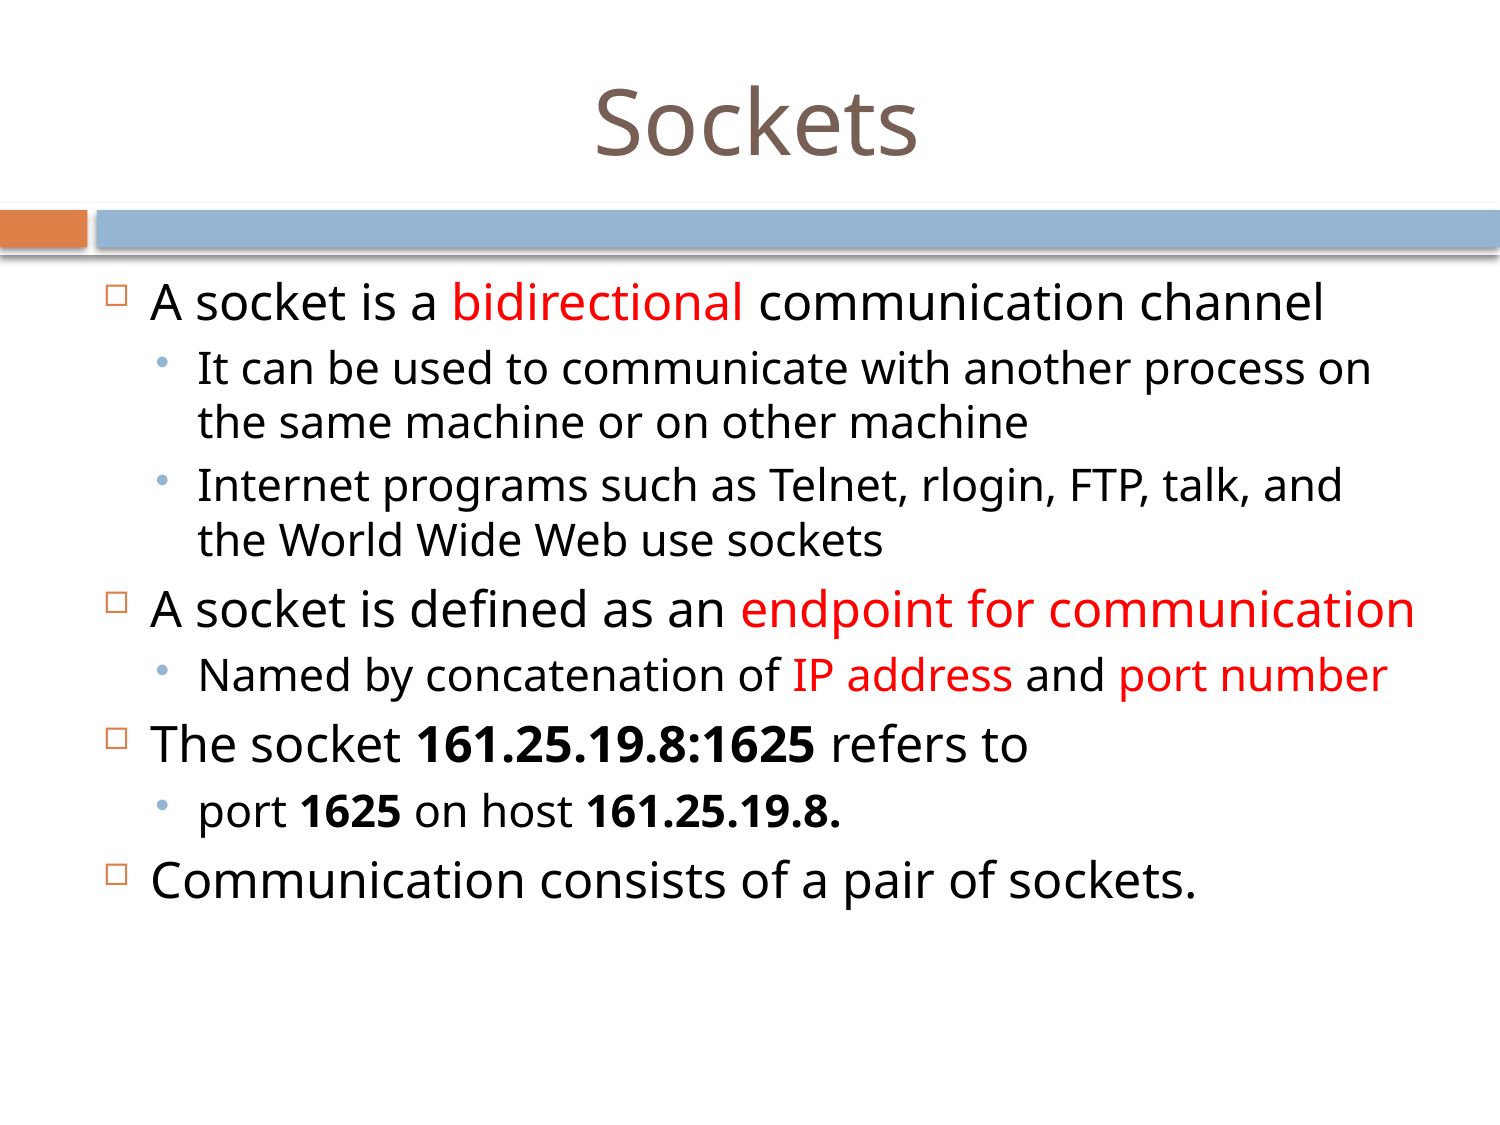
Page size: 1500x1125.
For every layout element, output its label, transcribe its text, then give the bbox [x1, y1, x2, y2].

list A socket is a bidirectional communication channel It can be used to communicate with another process on the same machine or on other machine Internet programs such as Telnet, rlogin, FTP, talk, and the World Wide Web use sockets A socket is defined as an endpoint for communication Named by concatenation of IP address and port number The socket 161.25.19.8:1625 refers to port 1625 on host 161.25.19.8. Communication consists of a pair of sockets. [88, 262, 1438, 1000]
title Sockets [88, 37, 1426, 200]
